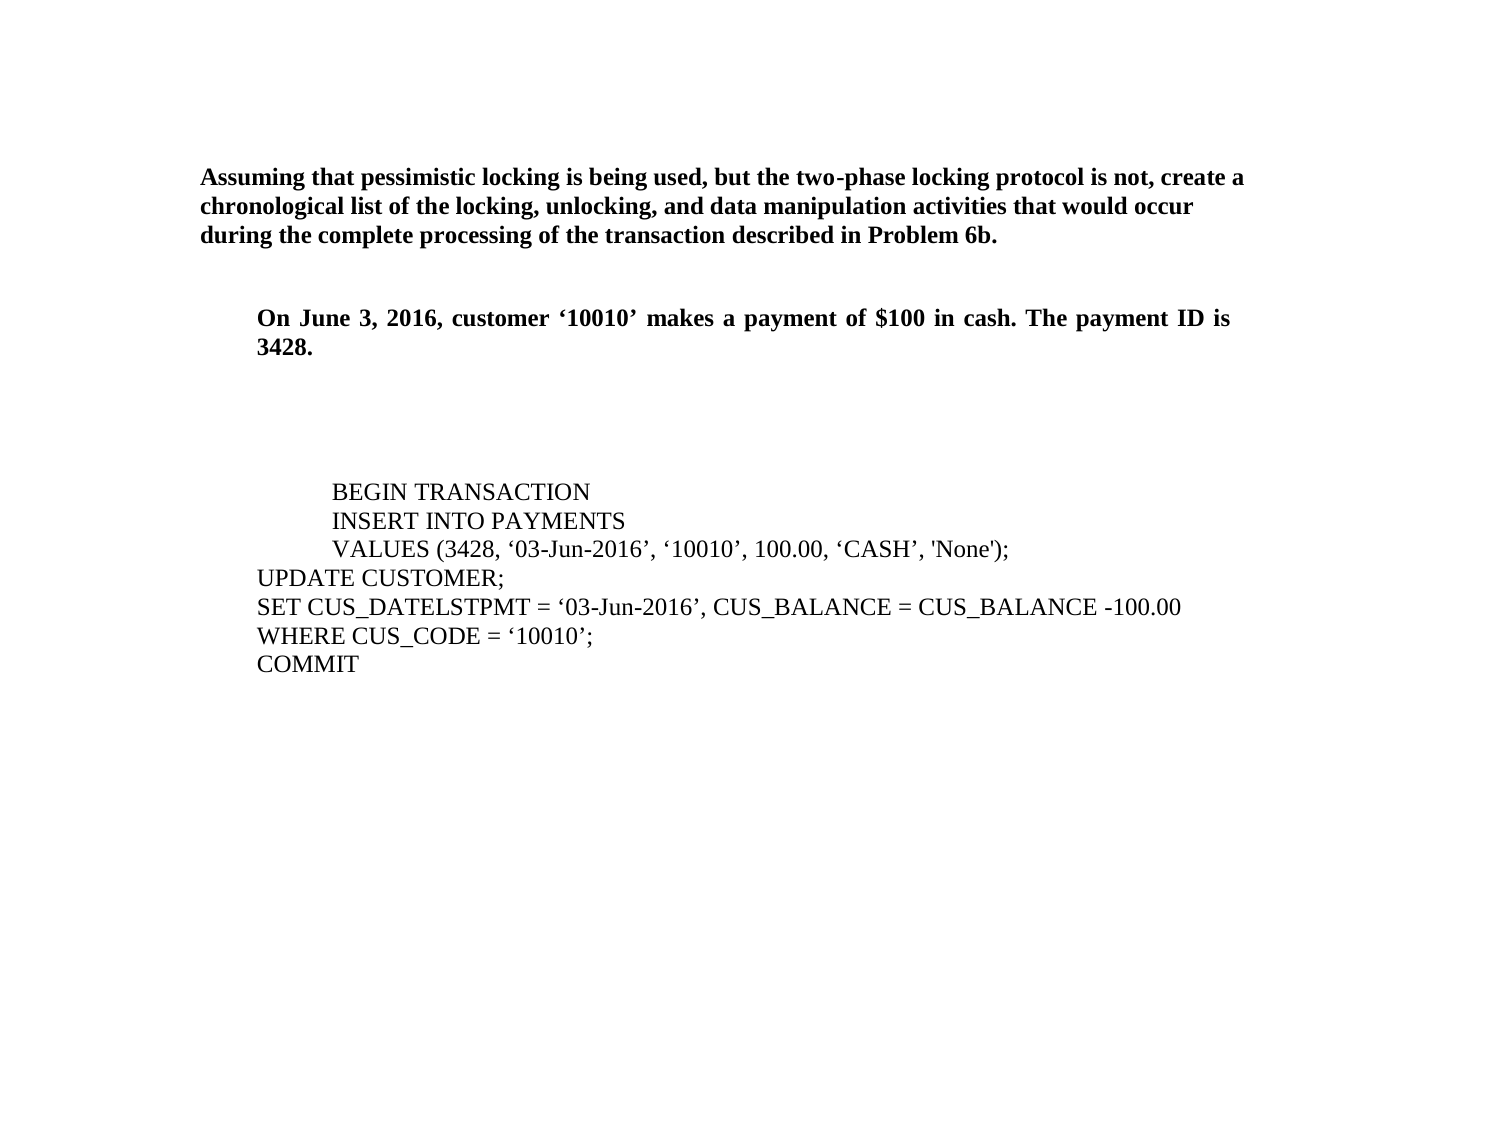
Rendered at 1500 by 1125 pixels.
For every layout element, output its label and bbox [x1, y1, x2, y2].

picture [247, 466, 1232, 680]
picture [247, 303, 1232, 372]
picture [199, 162, 1250, 250]
